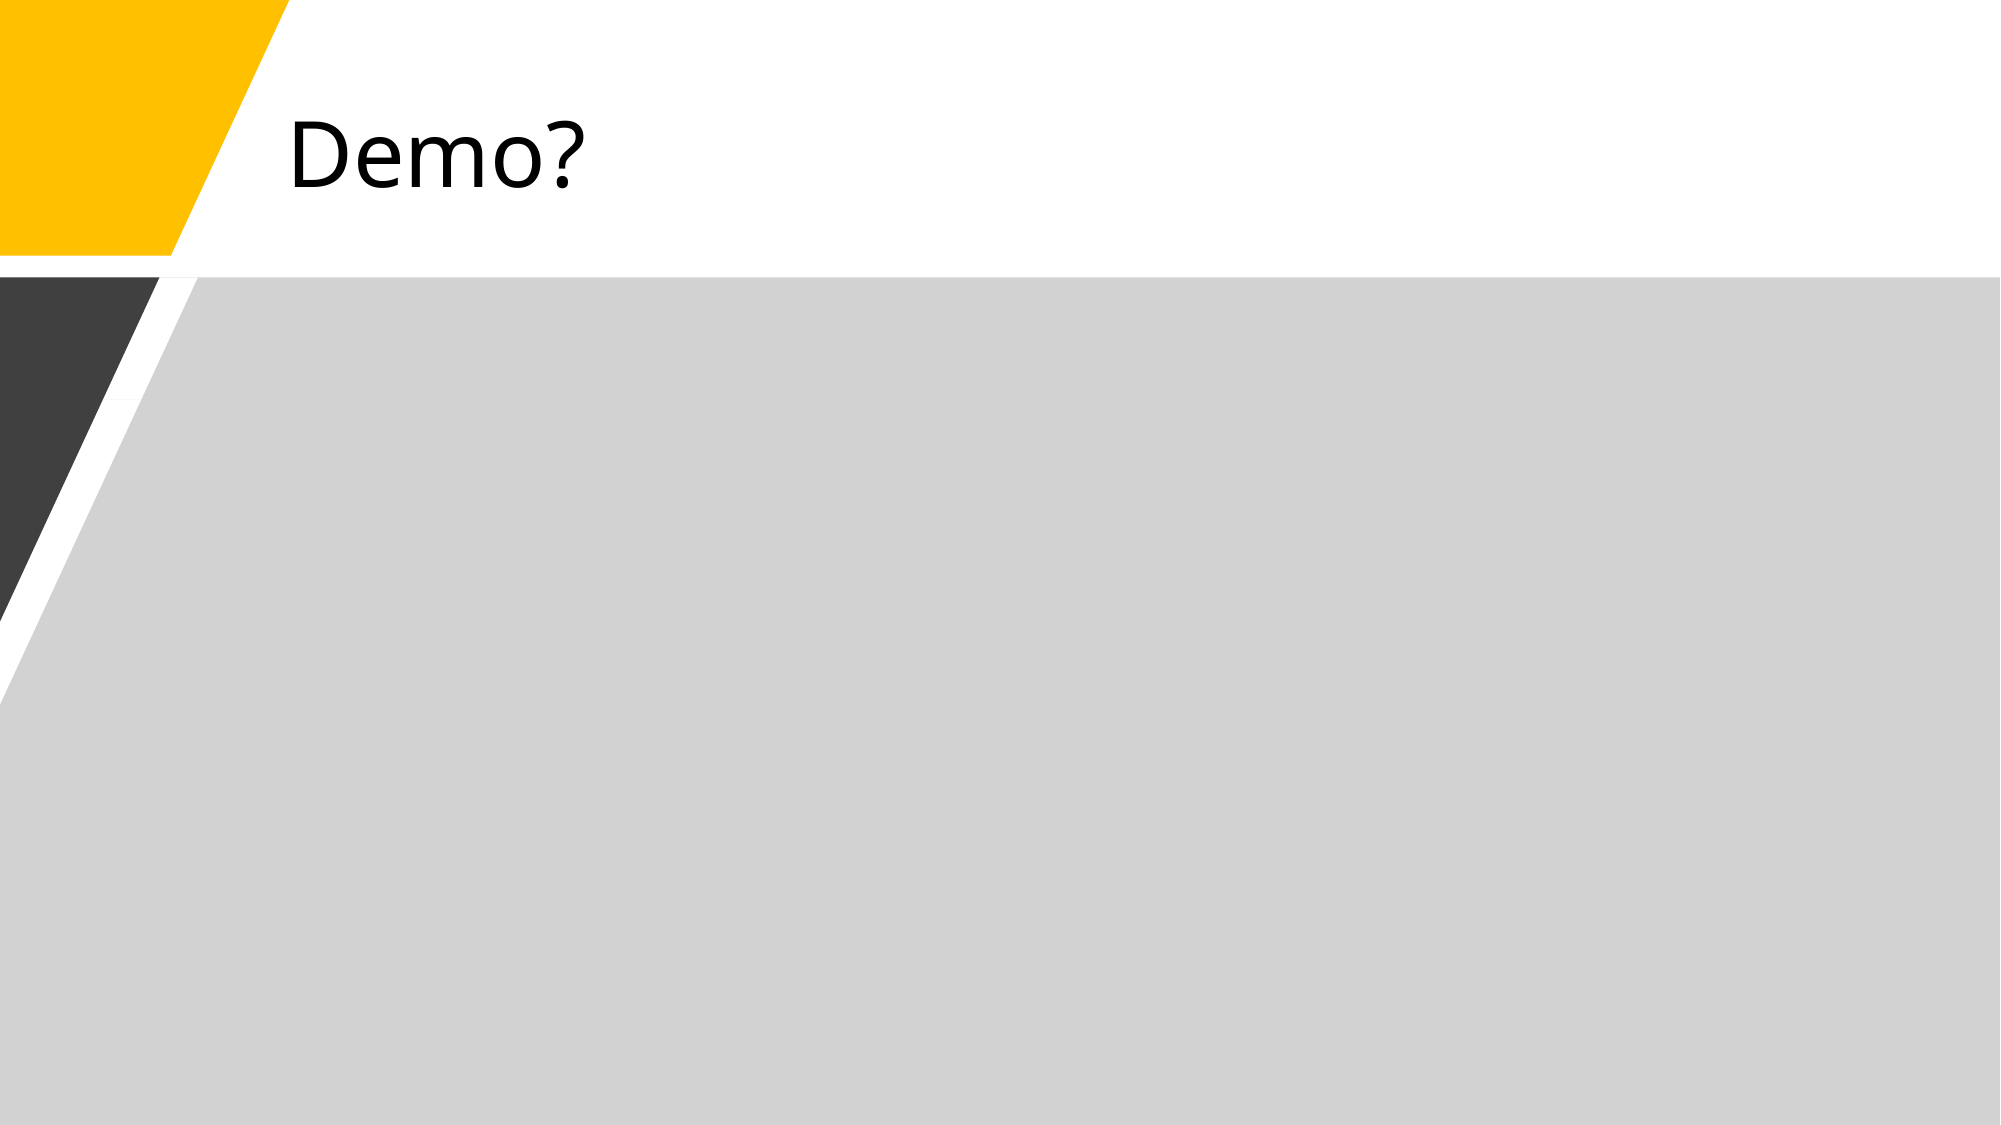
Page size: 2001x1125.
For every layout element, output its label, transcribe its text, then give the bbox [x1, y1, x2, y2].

text_box [0, 0, 291, 257]
text_box [0, 276, 162, 622]
text_box [0, 276, 2000, 1125]
title Demo? [271, 60, 1808, 255]
